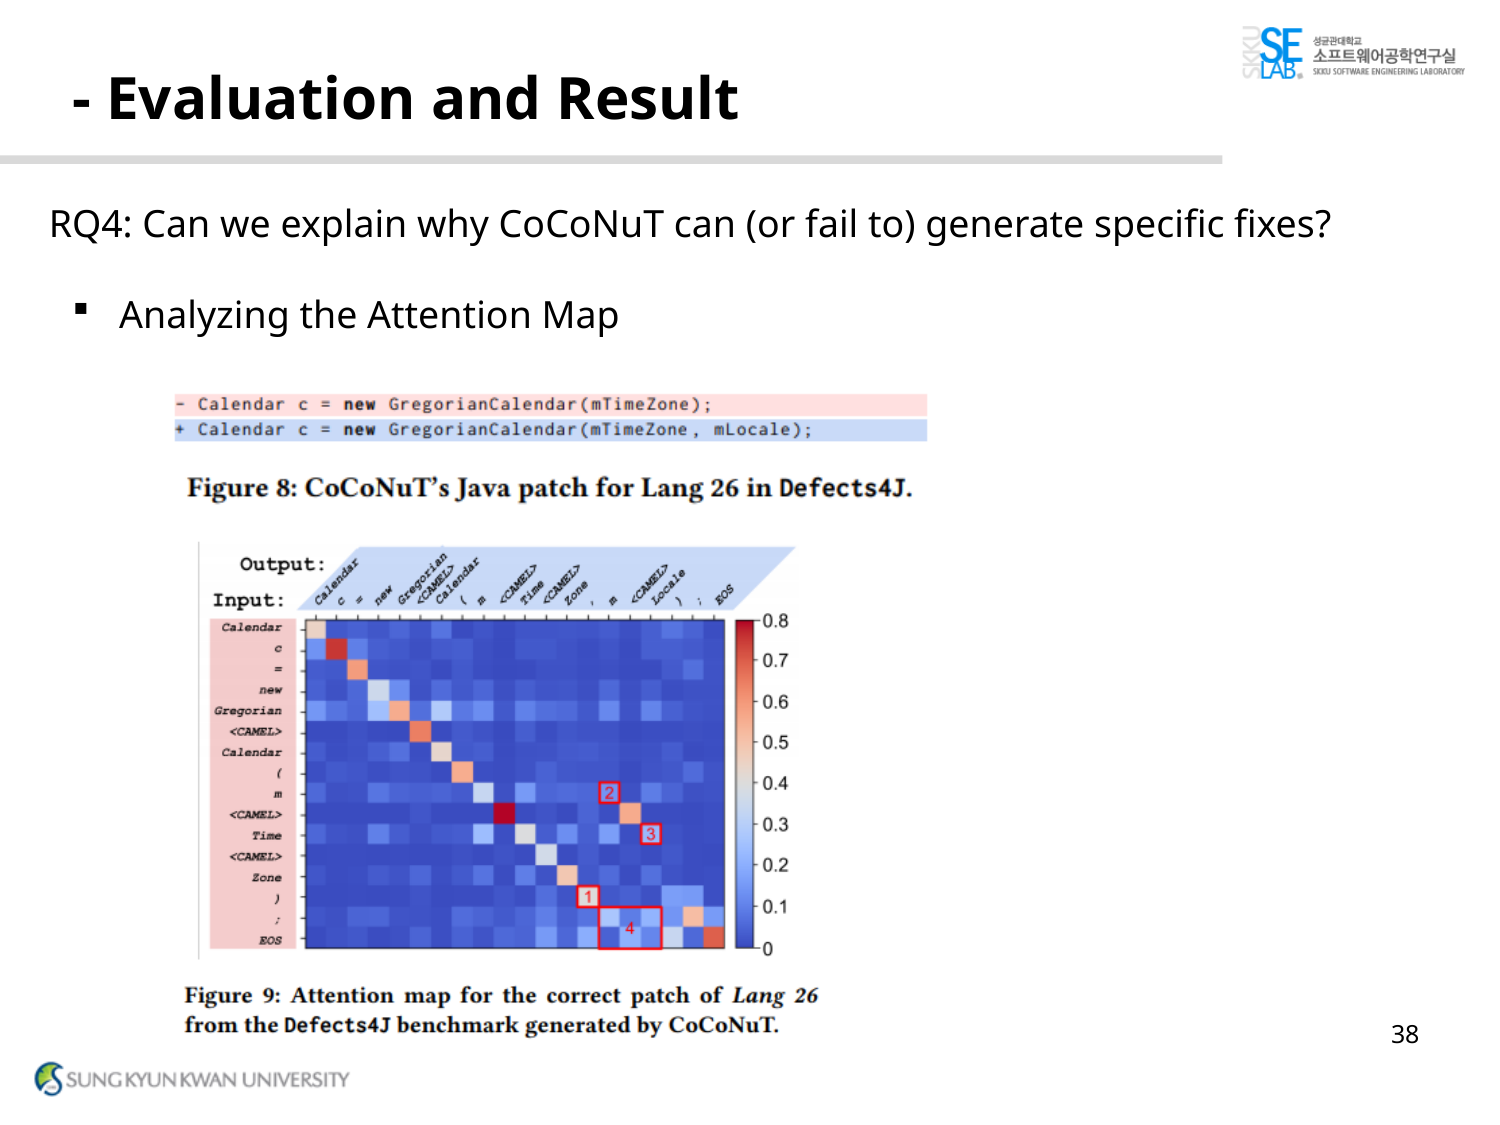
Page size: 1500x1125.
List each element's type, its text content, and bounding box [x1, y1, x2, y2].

slide_number 38 [1076, 1011, 1428, 1059]
text_box Analyzing the Attention Map [64, 283, 1365, 344]
picture [17, 355, 955, 1110]
text_box RQ4: Can we explain why CoCoNuT can (or fail to) generate specific fixes? [41, 192, 1436, 253]
title - Evaluation and Result [64, 0, 1391, 192]
picture [1391, 0, 1500, 134]
